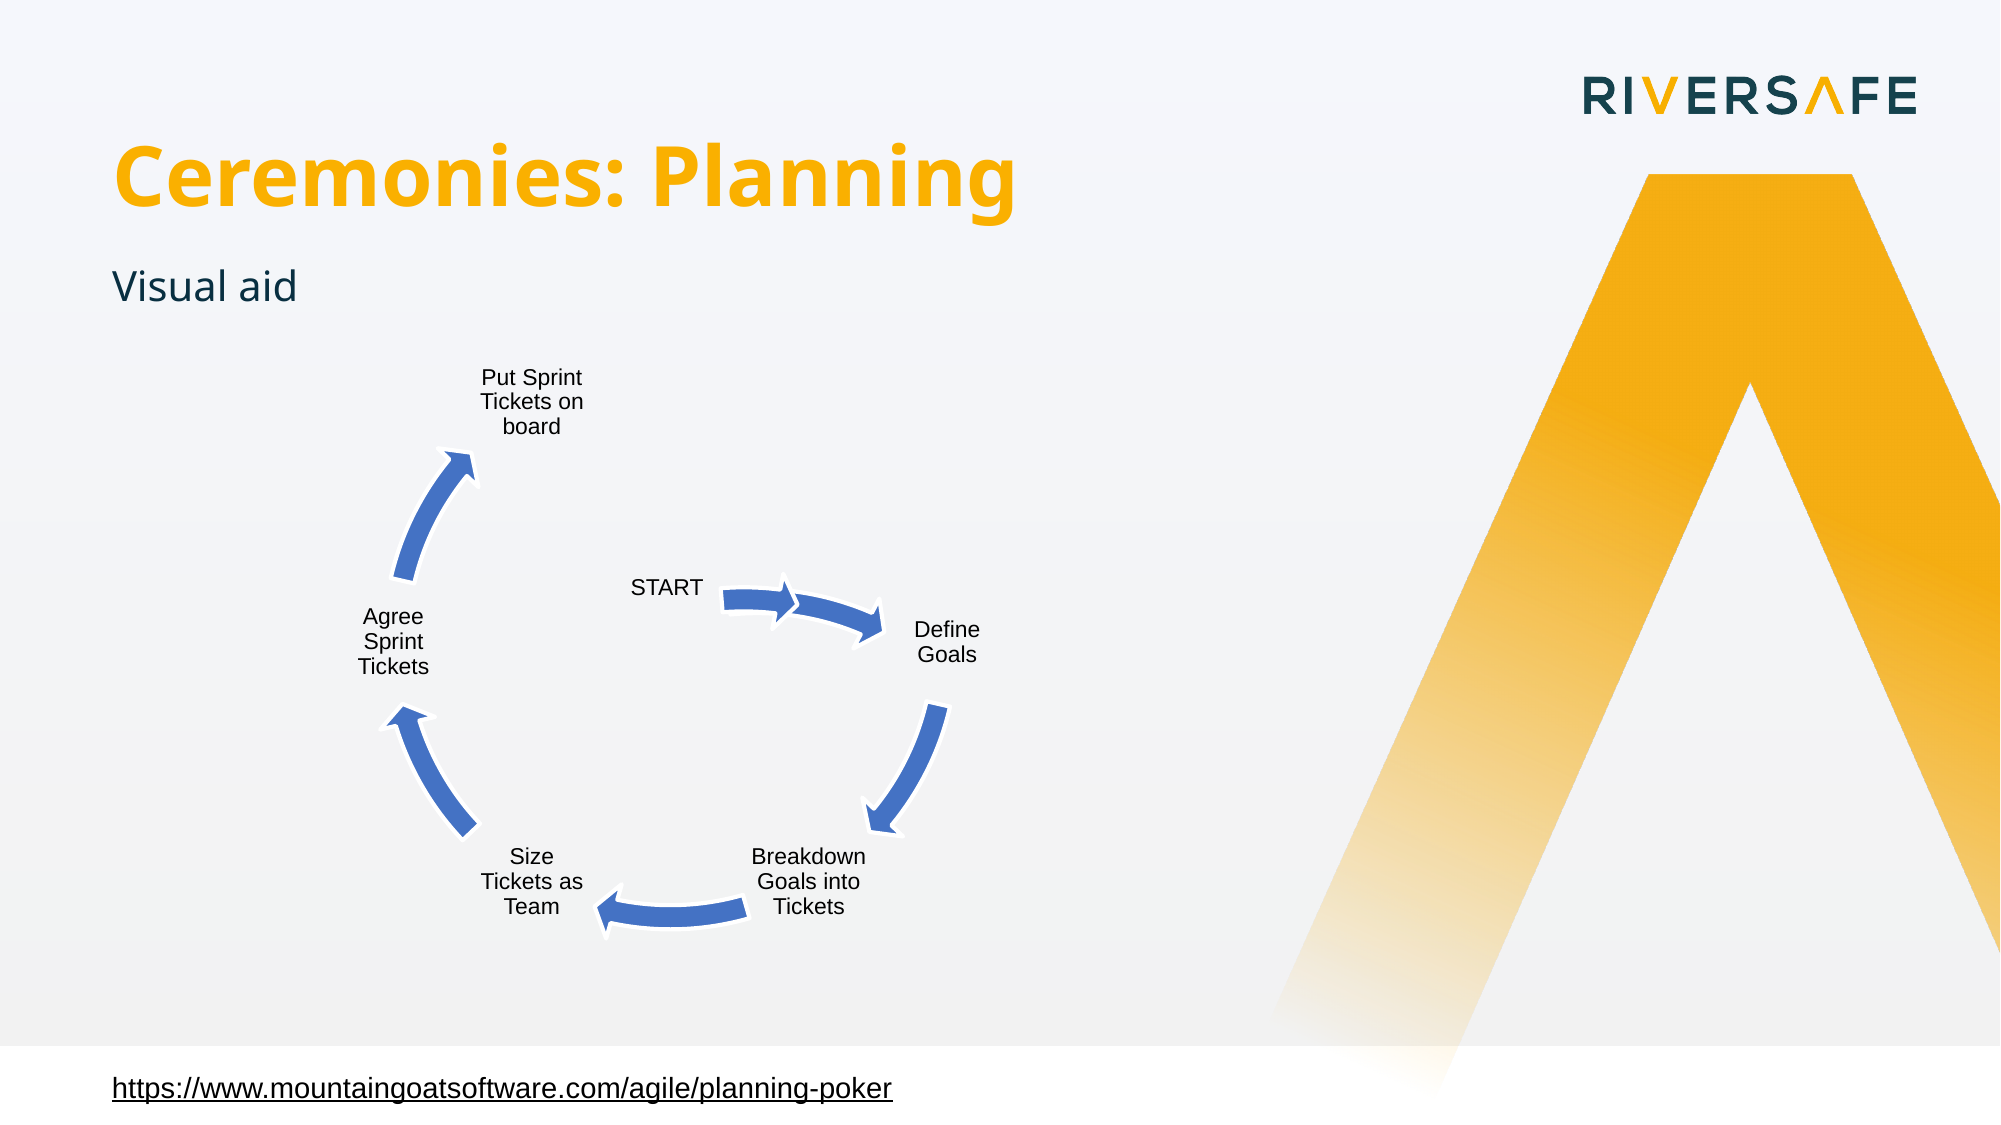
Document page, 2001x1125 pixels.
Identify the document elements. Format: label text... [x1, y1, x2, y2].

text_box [170, 339, 1171, 946]
picture [1584, 75, 1916, 115]
text_box Visual aid [97, 252, 1701, 382]
text_box Ceremonies: Planning [97, 126, 1497, 207]
picture [1206, 174, 2001, 1125]
text_box https://www.mountaingoatsoftware.com/agile/planning-poker [97, 1061, 1244, 1112]
